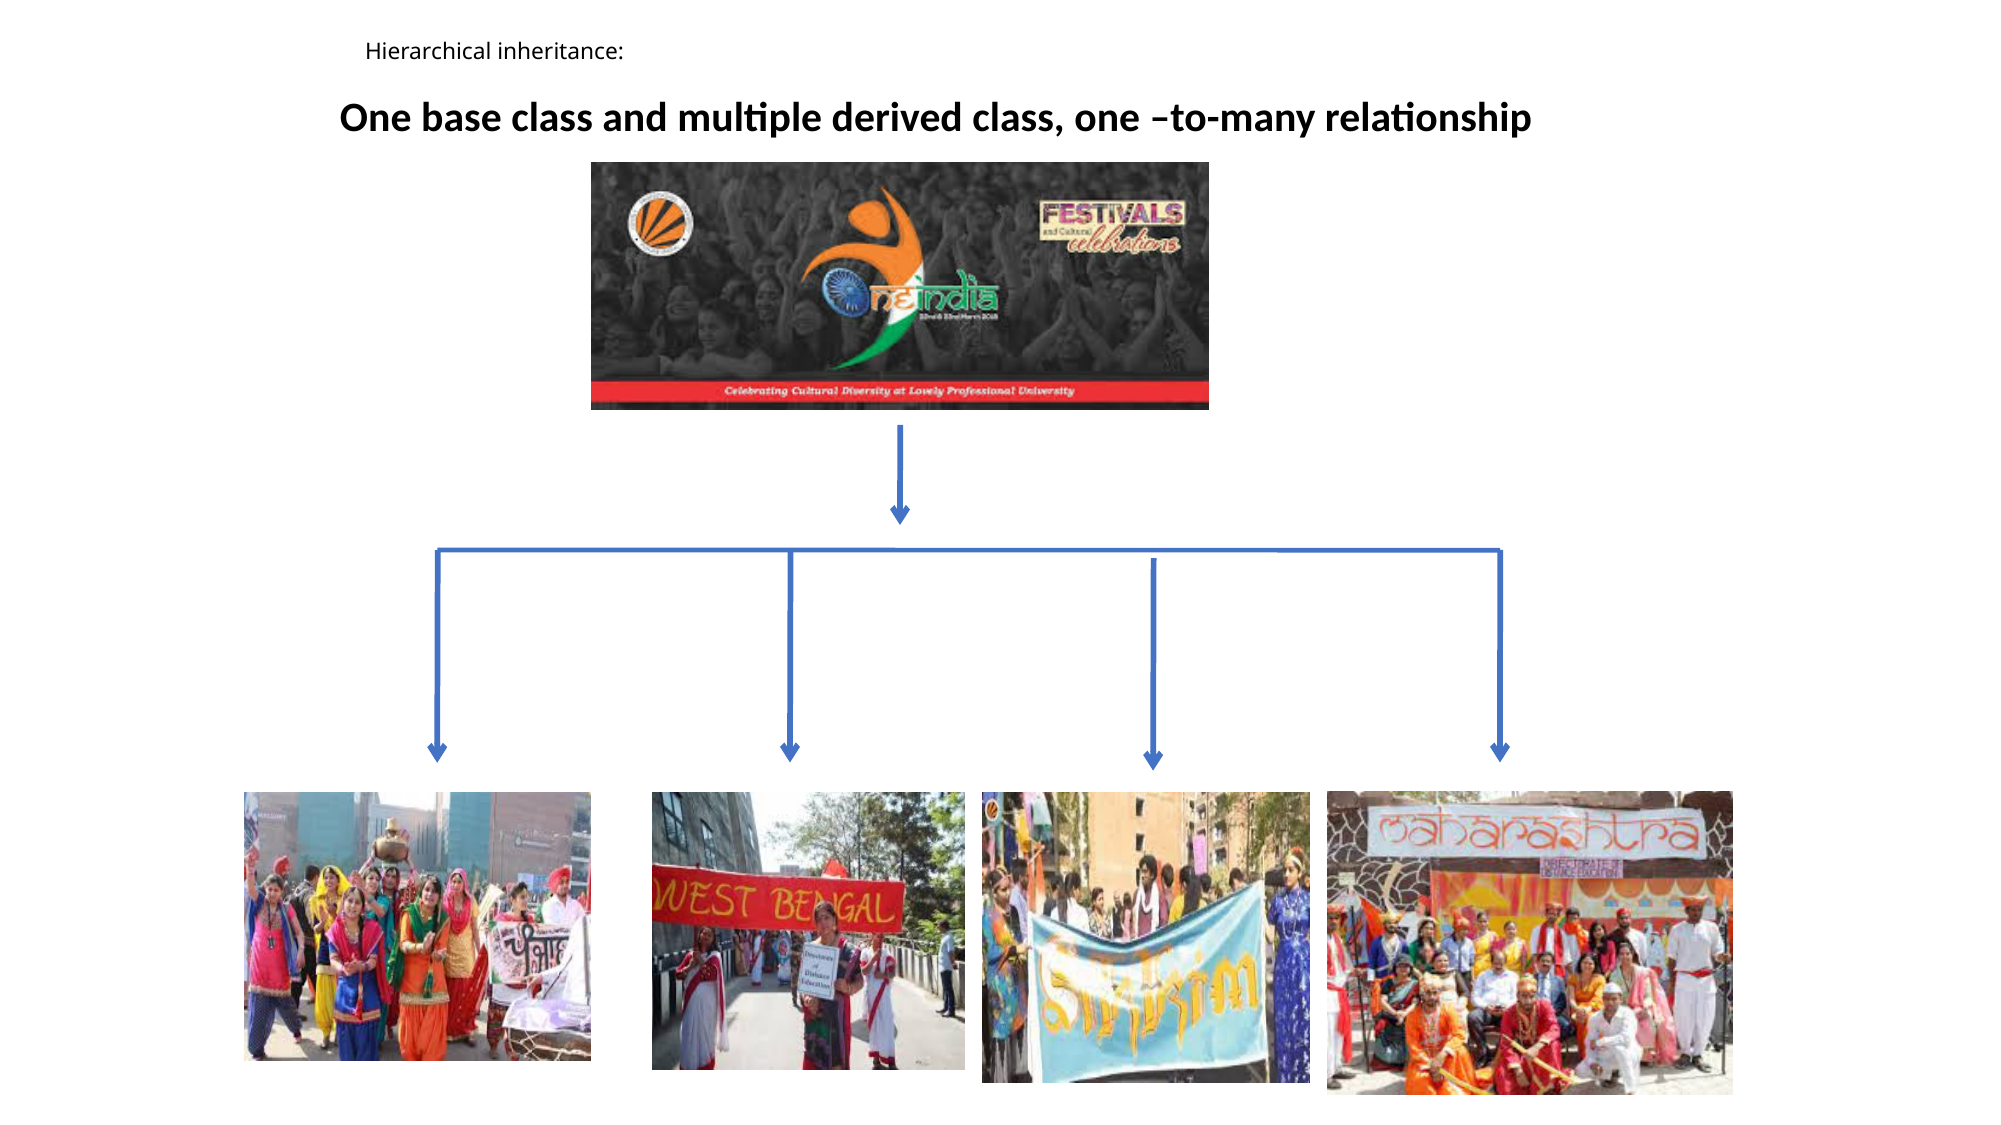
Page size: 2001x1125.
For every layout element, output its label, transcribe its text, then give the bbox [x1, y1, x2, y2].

picture [652, 792, 965, 1070]
title Hierarchical inheritance: [350, 32, 1700, 87]
picture [982, 792, 1310, 1083]
list One base class and multiple derived class, one –to-many relationship [324, 87, 1750, 1125]
picture [244, 792, 591, 1062]
picture [591, 162, 1209, 410]
picture [1327, 791, 1733, 1095]
